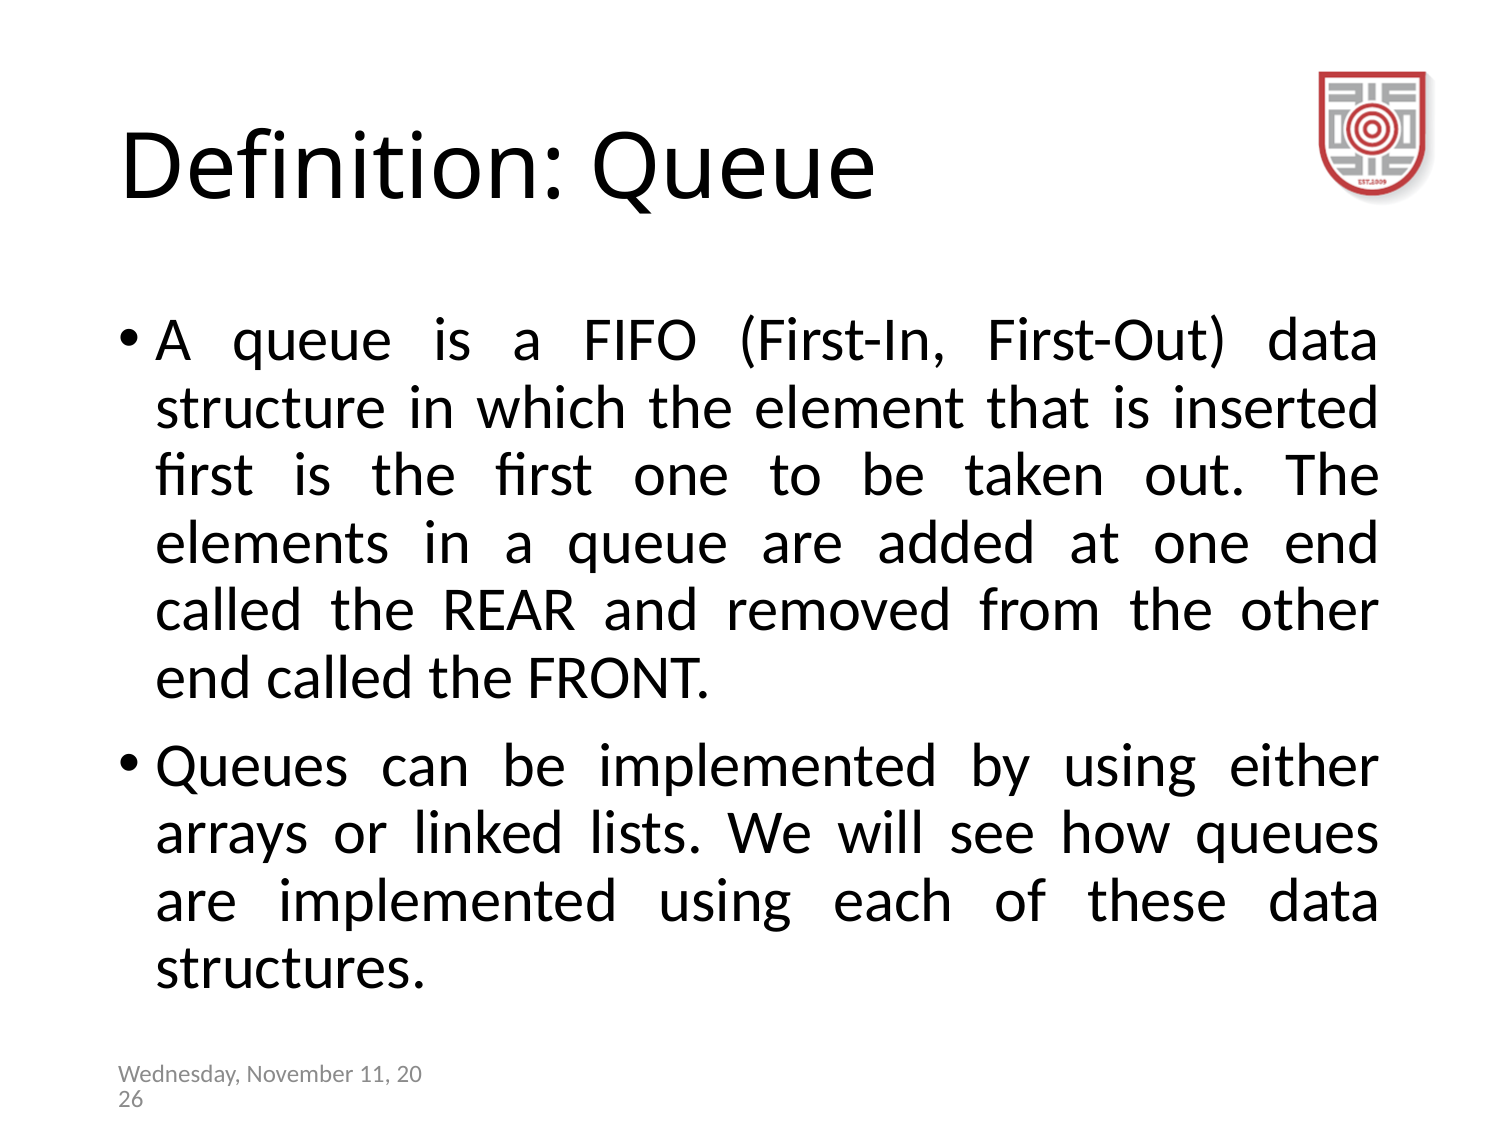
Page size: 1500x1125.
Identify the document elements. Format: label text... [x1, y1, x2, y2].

list A queue is a FIFO (First-In, First-Out) data structure in which the element that is inserted first is the first one to be taken out. The elements in a queue are added at one end called the REAR and removed from the other end called the FRONT. Queues can be implemented by using either arrays or linked lists. We will see how queues are implemented using each of these data structures. [103, 299, 1397, 1014]
title Definition: Queue [103, 59, 1397, 278]
picture [1397, 59, 1451, 218]
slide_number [103, 1042, 441, 1103]
